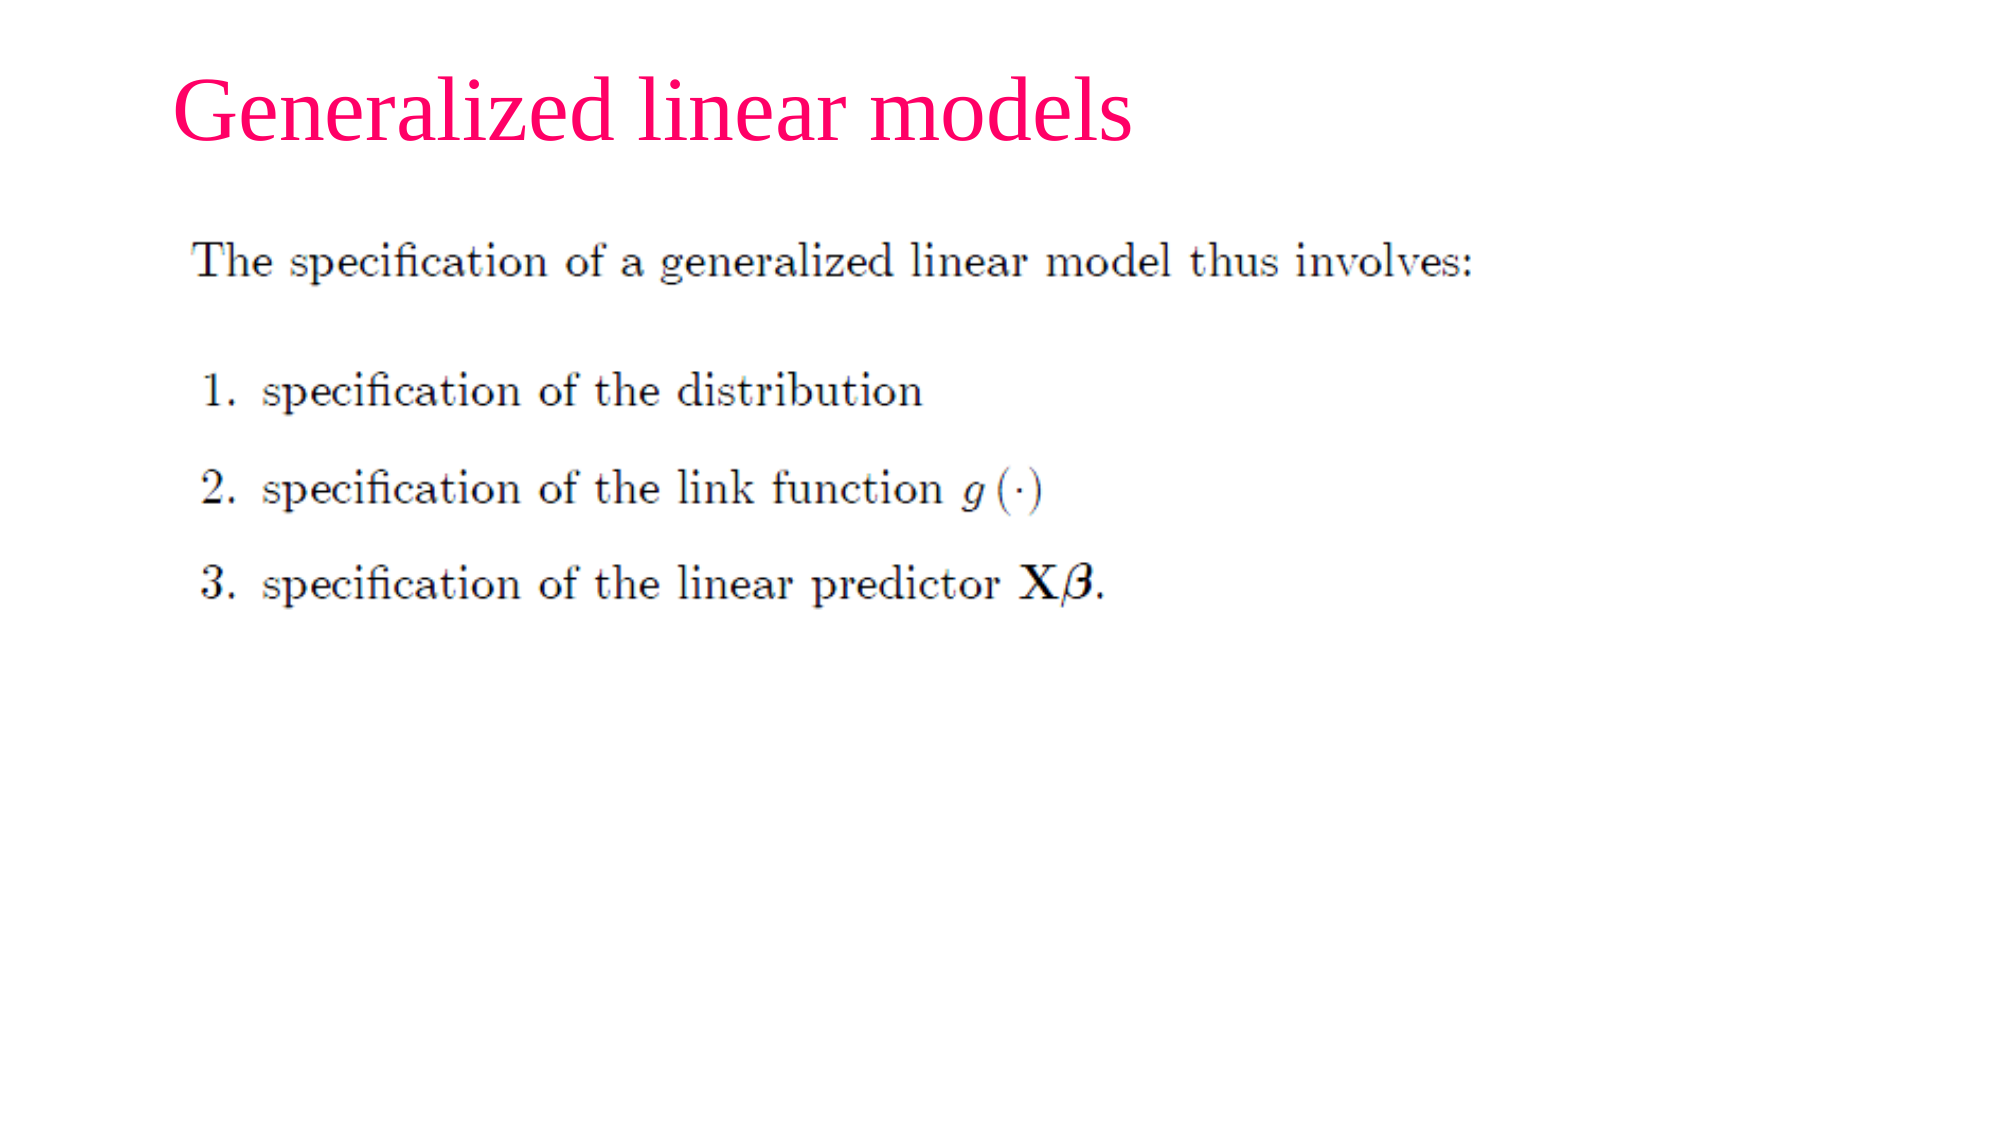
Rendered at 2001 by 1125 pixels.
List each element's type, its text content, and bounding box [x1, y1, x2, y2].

picture [166, 230, 1509, 629]
text_box Generalized linear models [157, 54, 1883, 272]
